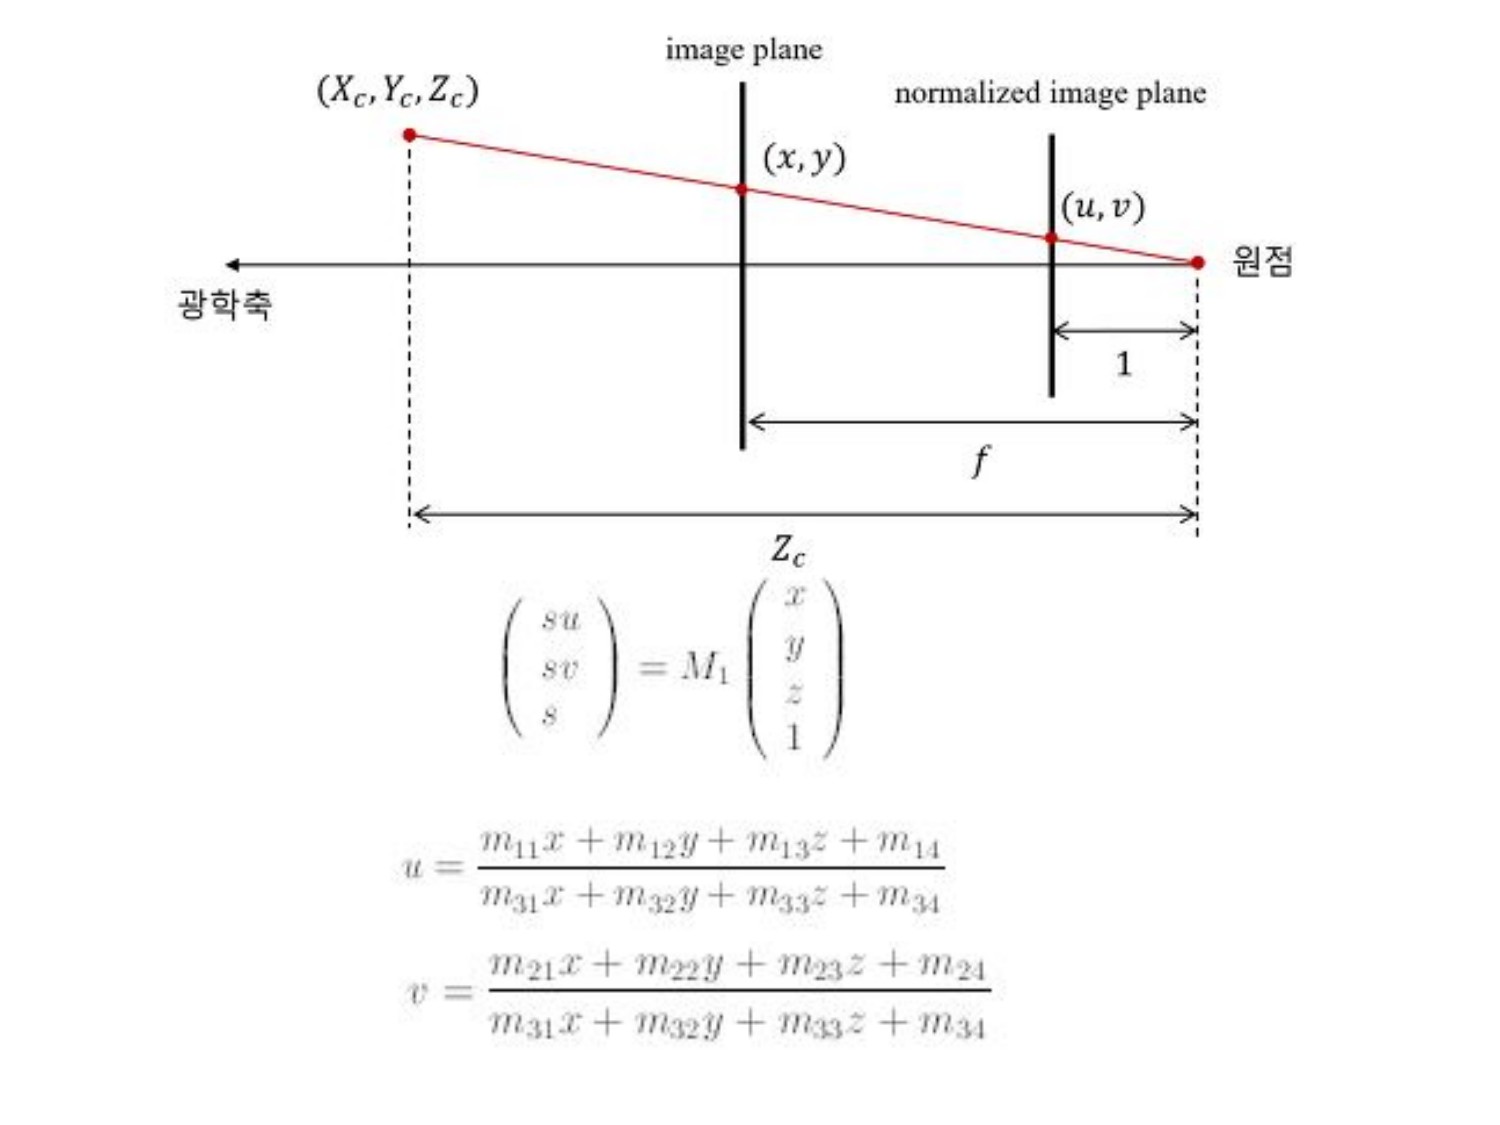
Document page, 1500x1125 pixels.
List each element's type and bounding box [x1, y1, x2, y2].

picture [147, 0, 1336, 1058]
